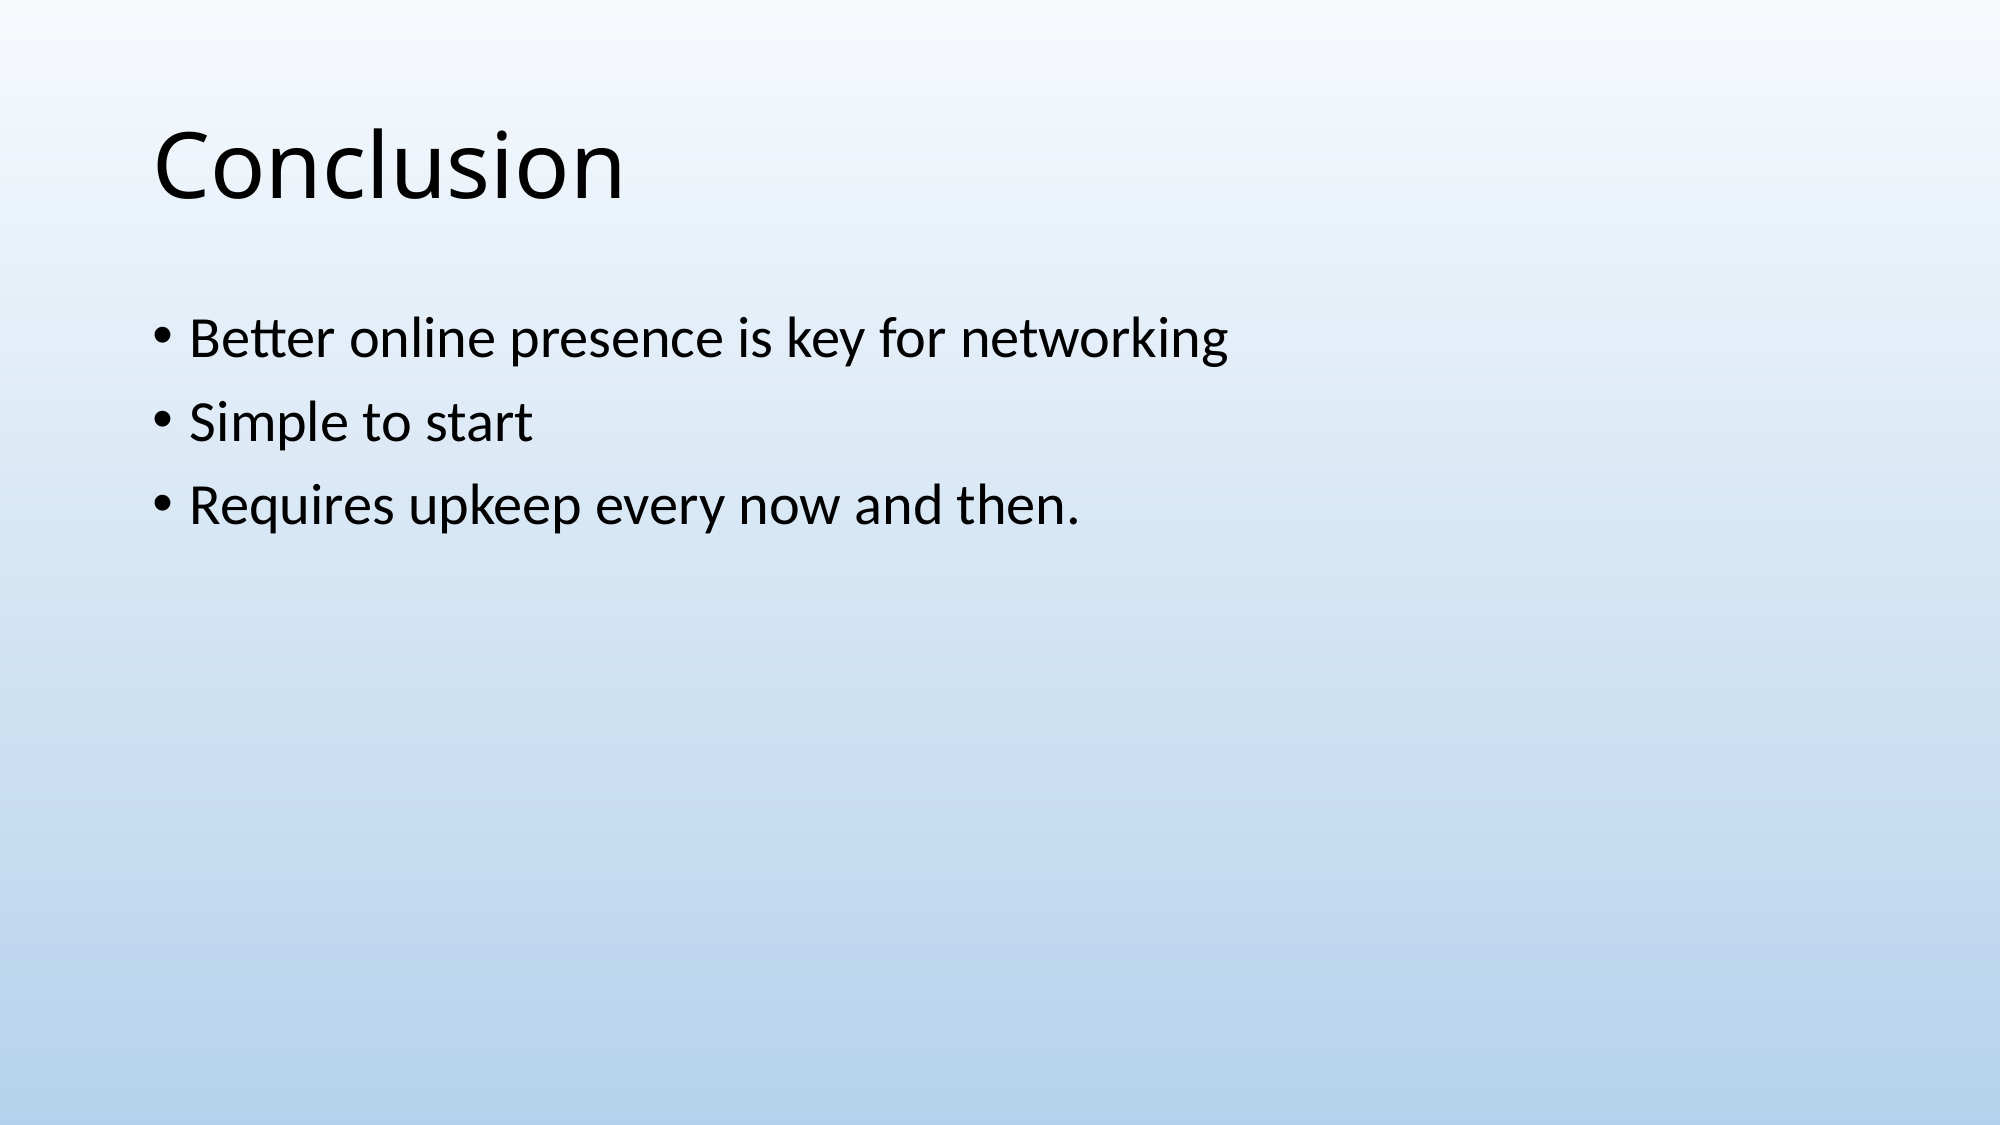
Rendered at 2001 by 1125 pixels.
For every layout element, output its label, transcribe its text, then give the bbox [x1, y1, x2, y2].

list Better online presence is key for networking Simple to start Requires upkeep every now and then. [137, 299, 1863, 1014]
title Conclusion [137, 59, 1863, 278]
